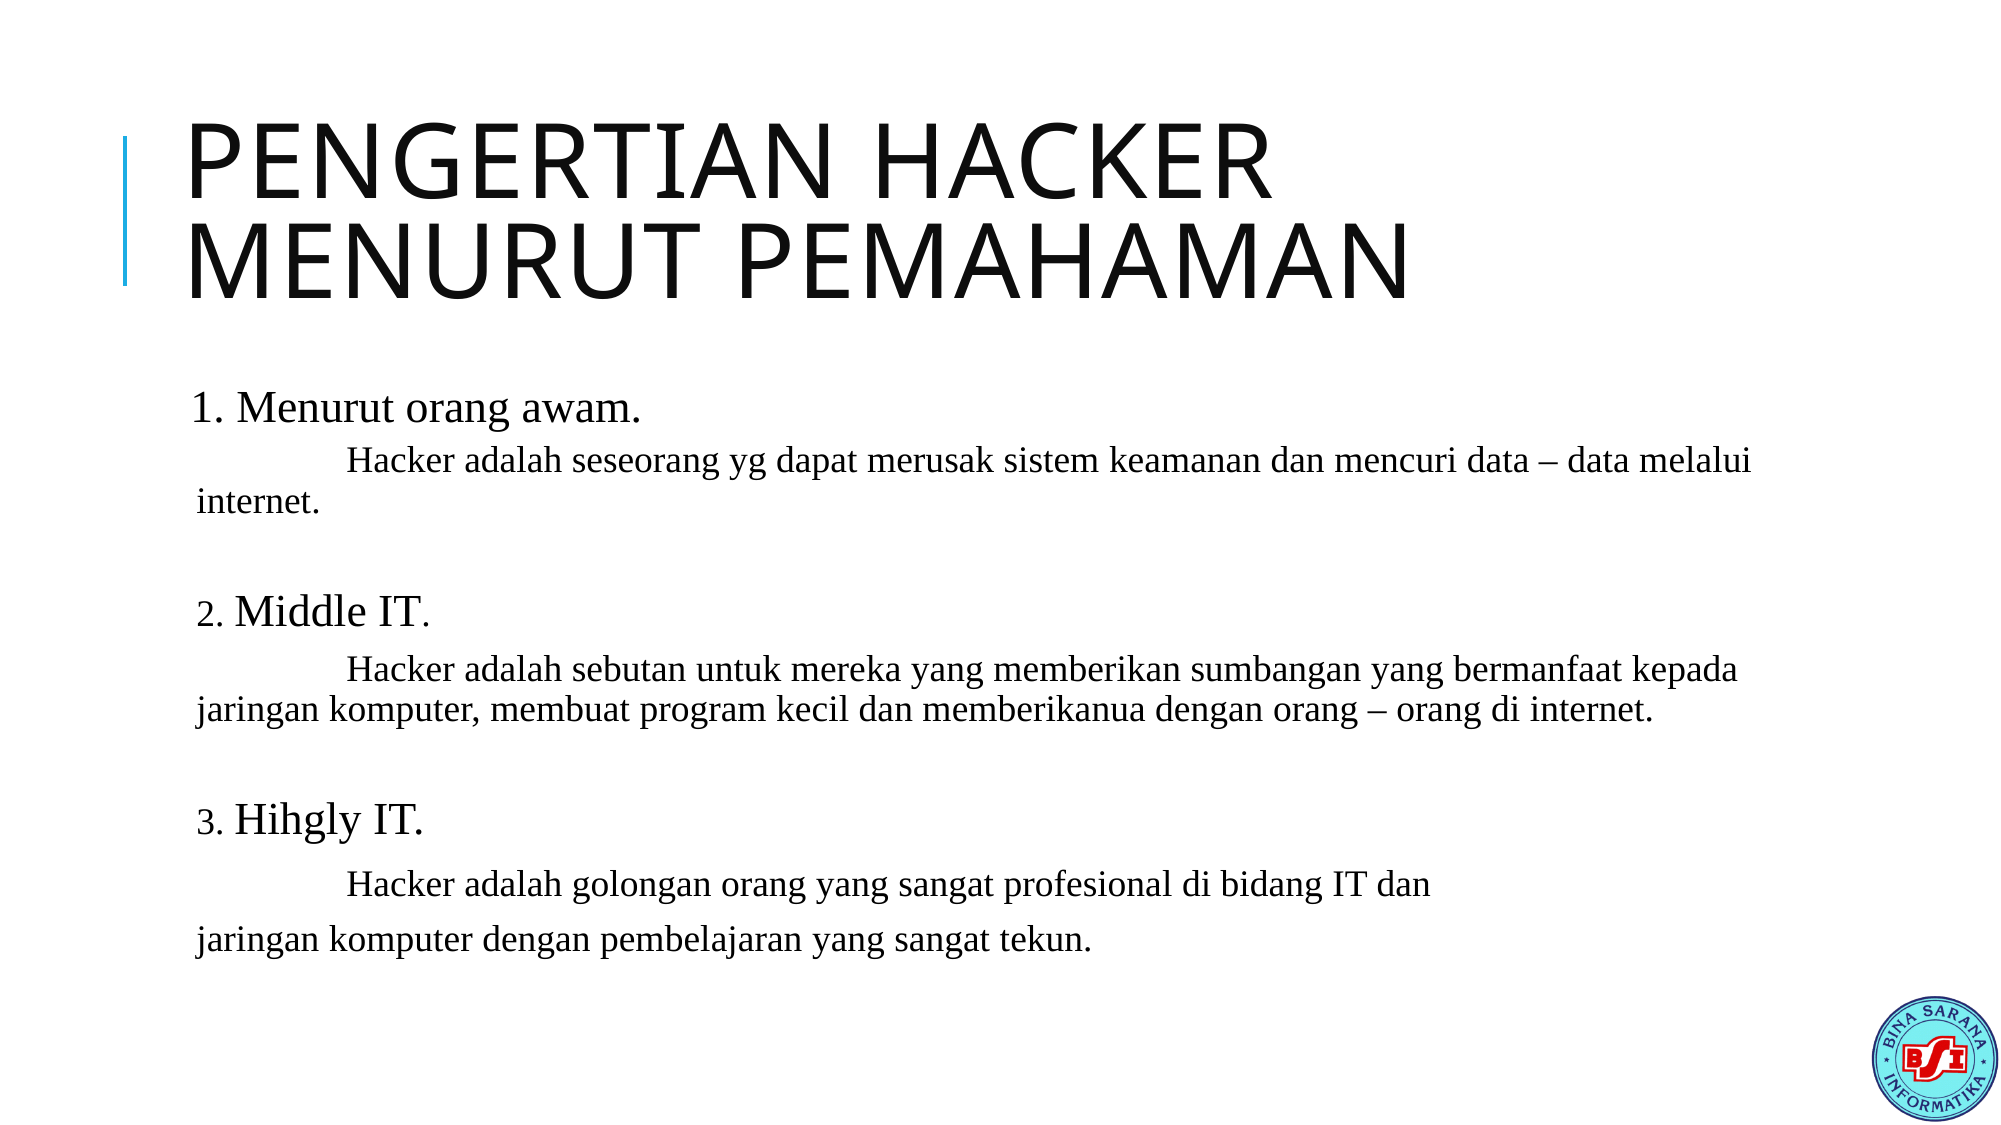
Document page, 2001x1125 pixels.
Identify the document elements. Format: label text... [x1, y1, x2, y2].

list 1. Menurut orang awam. Hacker adalah seseorang yg dapat merusak sistem keamanan dan mencuri data – data melalui internet. 2. Middle IT. Hacker adalah sebutan untuk mereka yang memberikan sumbangan yang bermanfaat kepada jaringan komputer, membuat program kecil dan memberikanua dengan orang – orang di internet. 3. Hihgly IT. Hacker adalah golongan orang yang sangat profesional di bidang IT dan jaringan komputer dengan pembelajaran yang sangat tekun. [168, 375, 1763, 1035]
picture [1867, 992, 2000, 1125]
title PENGERTIAN HACKER MENURUT PEMAHAMAN [168, 96, 1763, 342]
